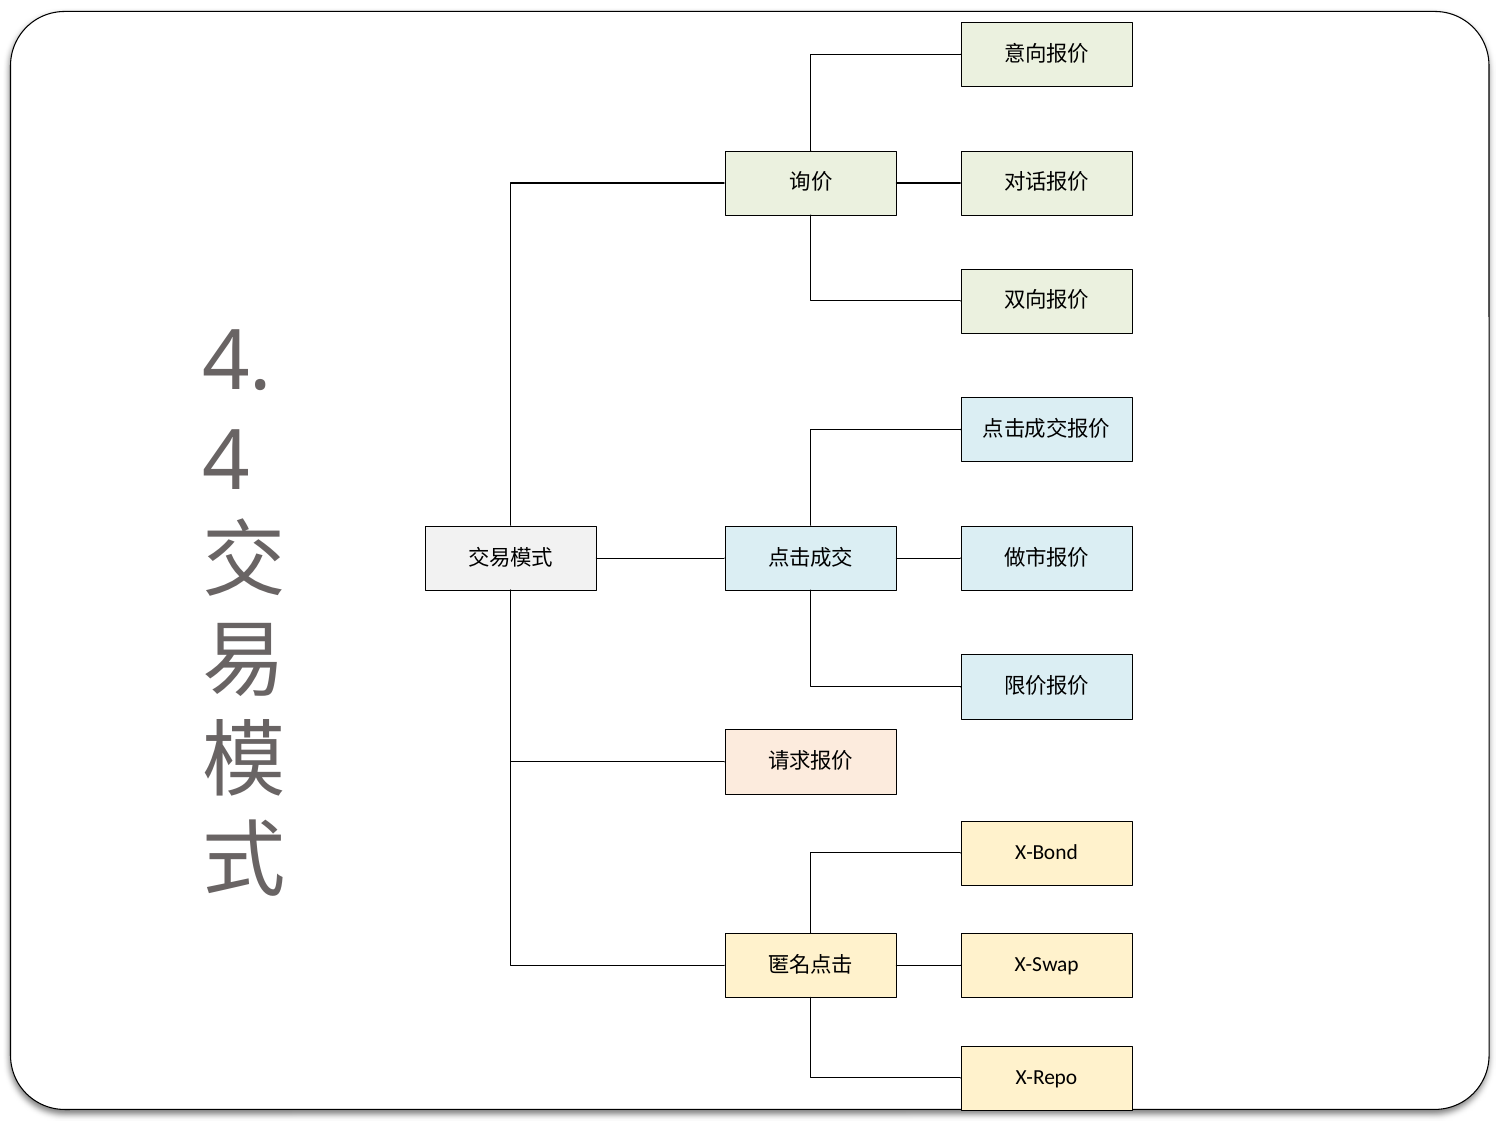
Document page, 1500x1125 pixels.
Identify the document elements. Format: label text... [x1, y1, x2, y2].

title 4.4 交易模式 [187, 253, 313, 922]
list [337, 0, 1240, 1125]
